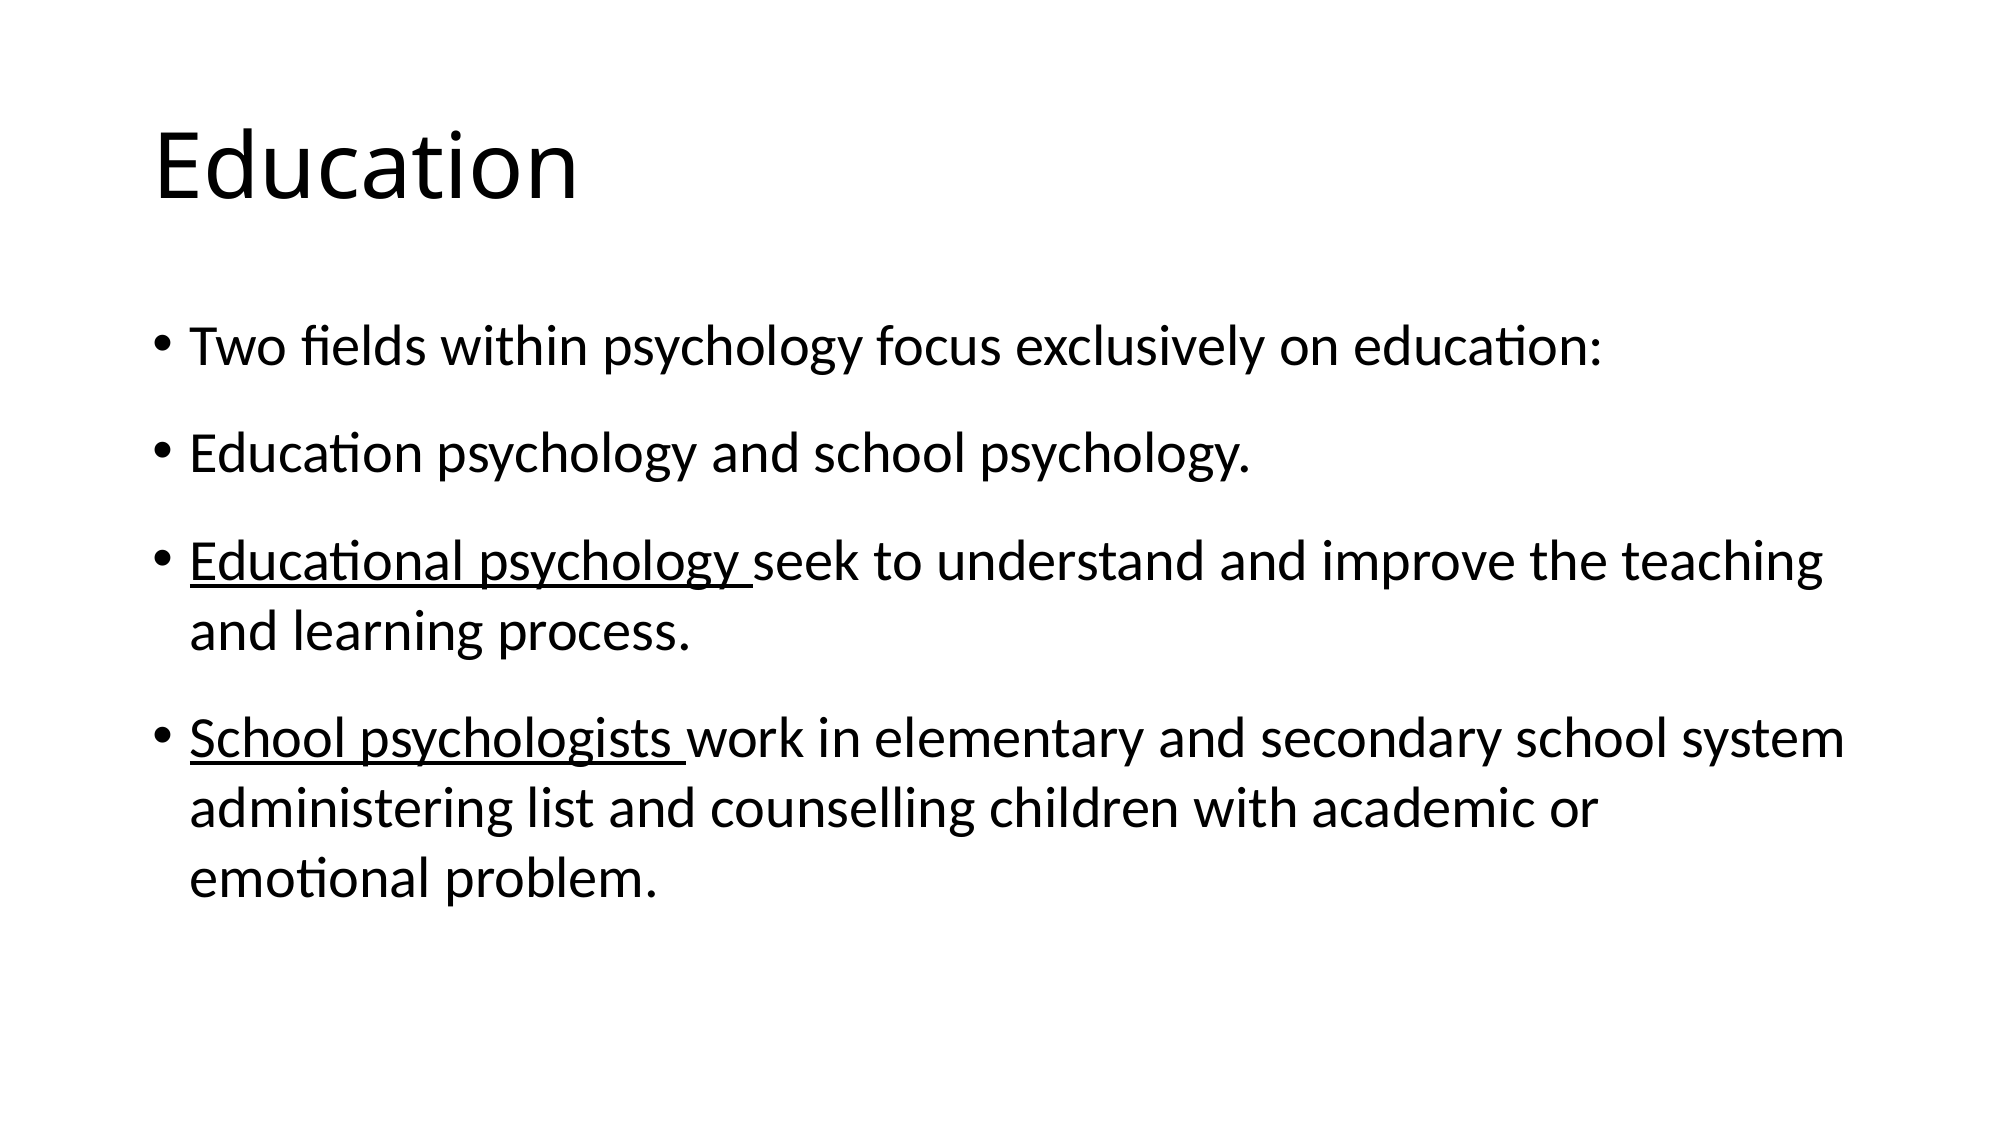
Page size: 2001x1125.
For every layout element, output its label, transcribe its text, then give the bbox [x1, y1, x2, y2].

title Education [137, 59, 1863, 278]
list Two fields within psychology focus exclusively on education: Education psychology and school psychology. Educational psychology seek to understand and improve the teaching and learning process. School psychologists work in elementary and secondary school system administering list and counselling children with academic or emotional problem. [137, 299, 1863, 1014]
